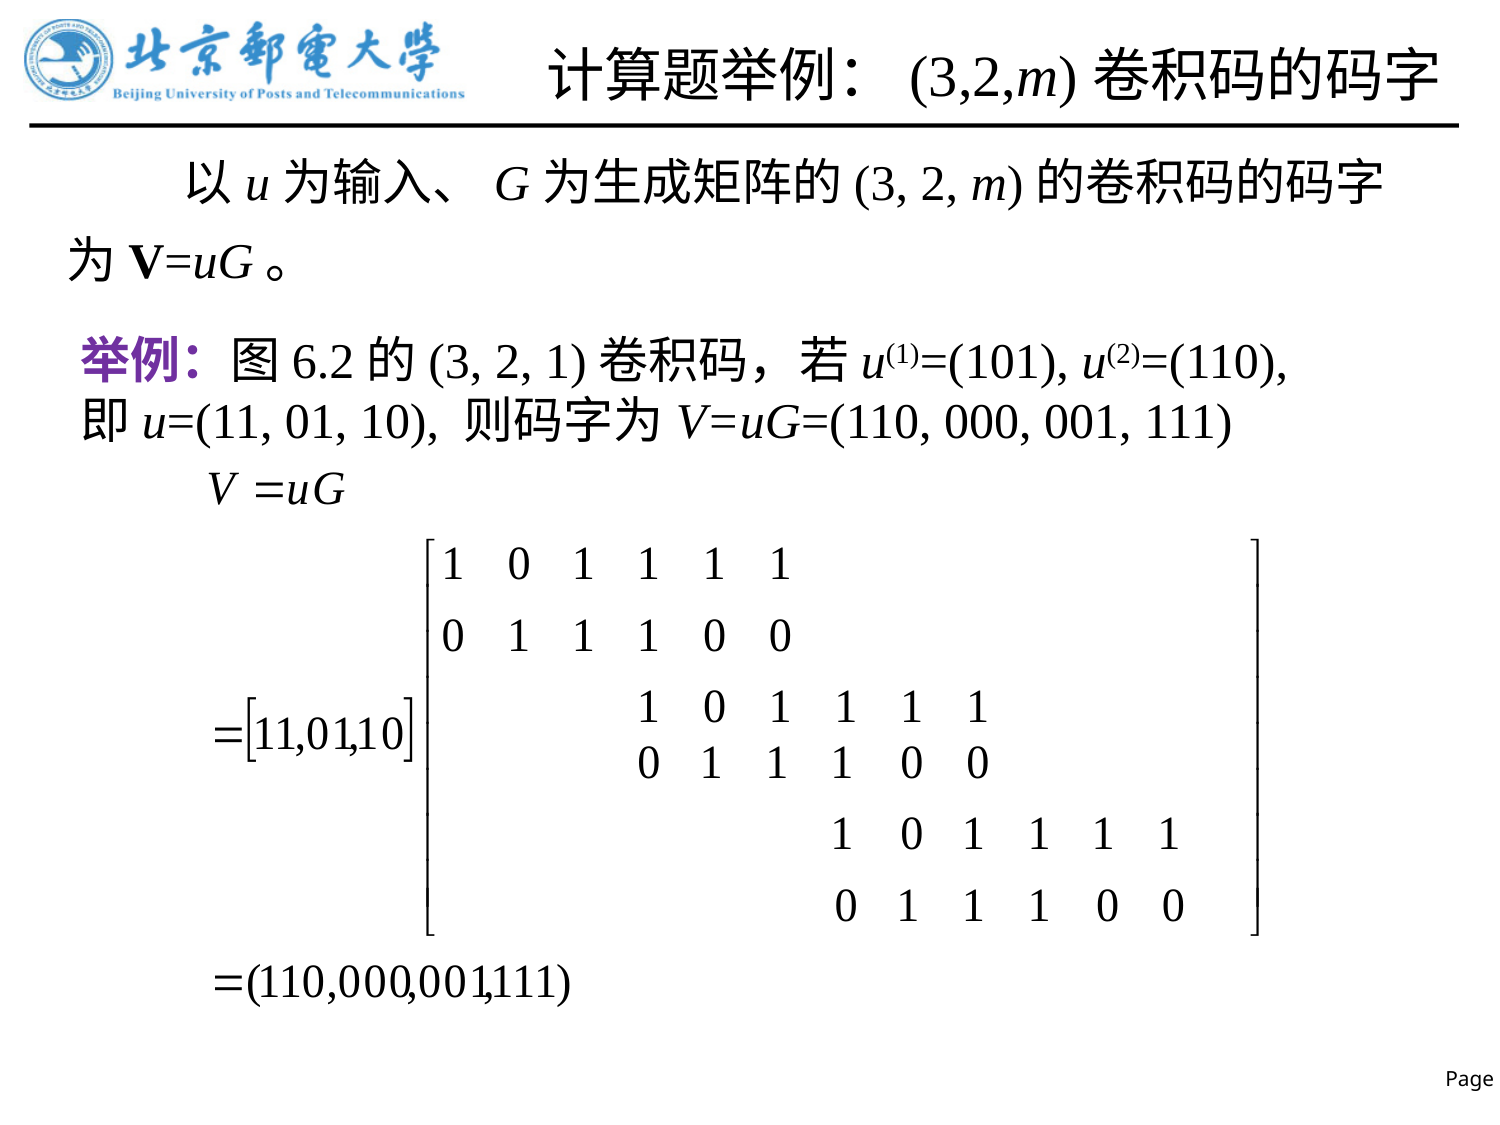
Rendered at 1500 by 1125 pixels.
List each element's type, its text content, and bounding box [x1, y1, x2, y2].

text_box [203, 463, 1276, 1017]
text_box 以u为输入、G为生成矩阵的(3, 2, m)的卷积码的码字为V=uG。 [51, 125, 1427, 296]
picture [23, 19, 467, 102]
title 计算题举例：(3,2,m)卷积码的码字 [487, 16, 1457, 130]
text_box 举例：图6.2的(3, 2, 1)卷积码，若u(1)=(101), u(2)=(110), 即u=(11, 01, 10), 则码字为V=uG=(110, 000, 001, 111) [65, 320, 1377, 456]
